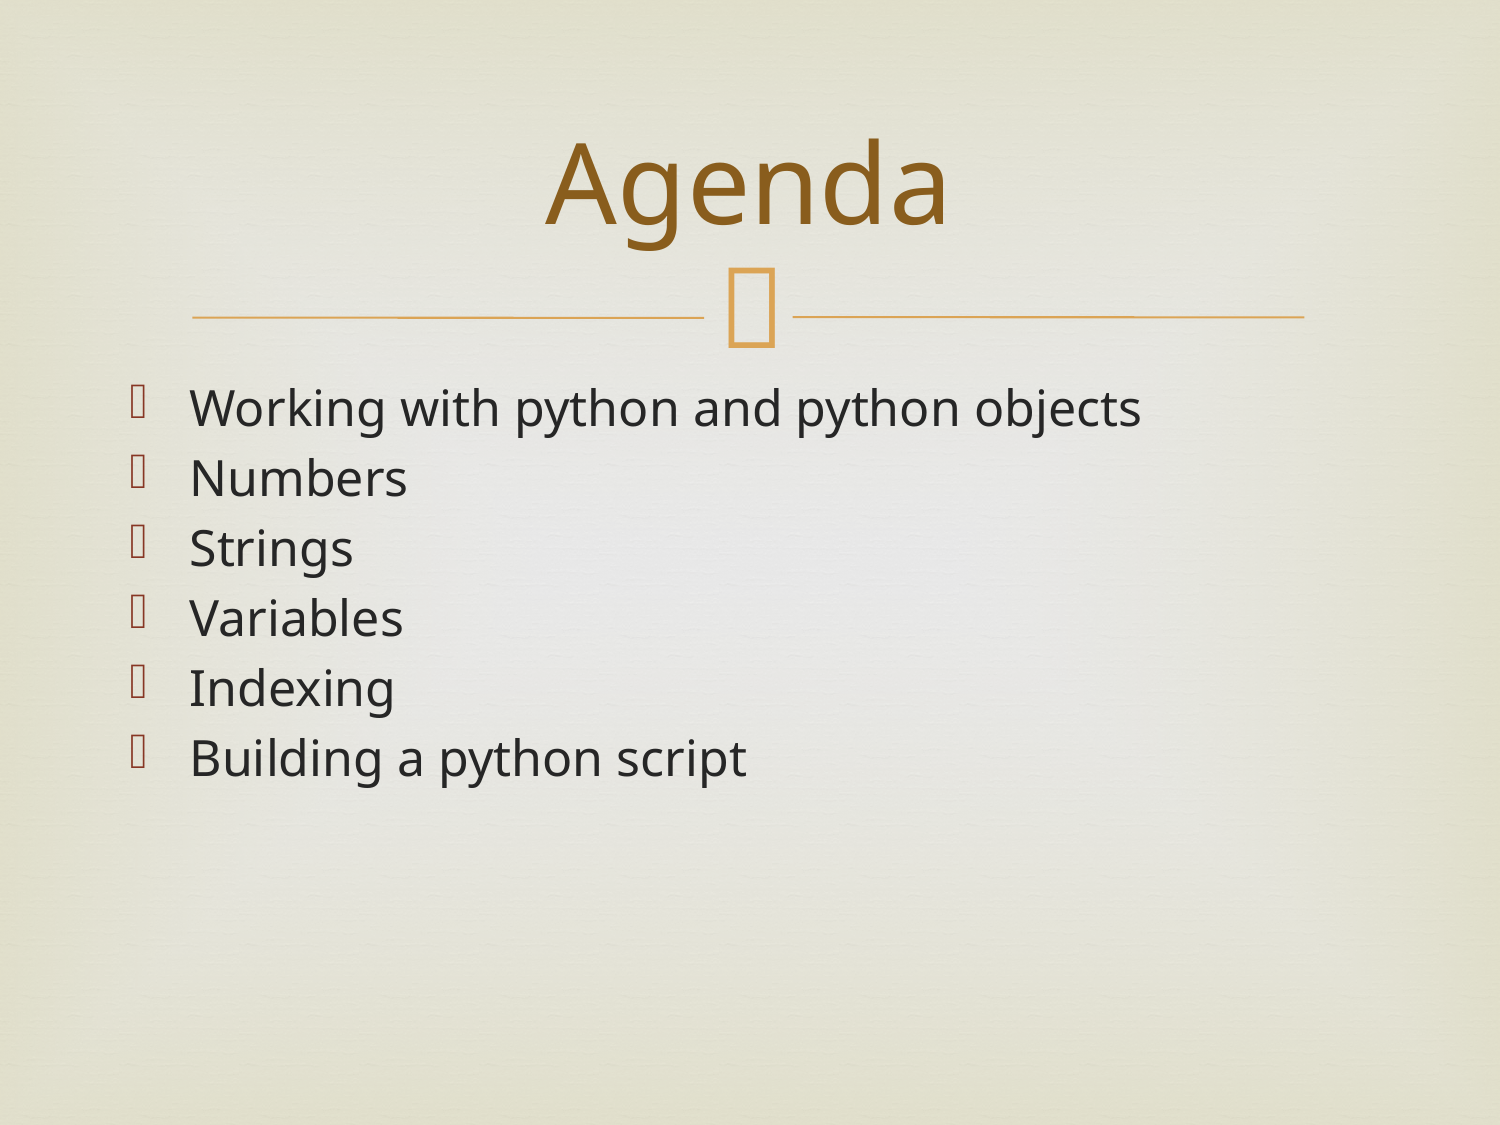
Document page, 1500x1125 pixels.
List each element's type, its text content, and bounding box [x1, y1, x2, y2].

list Working with python and python objects Numbers Strings Variables Indexing Building a python script [114, 368, 1386, 1005]
title Agenda [112, 93, 1386, 267]
